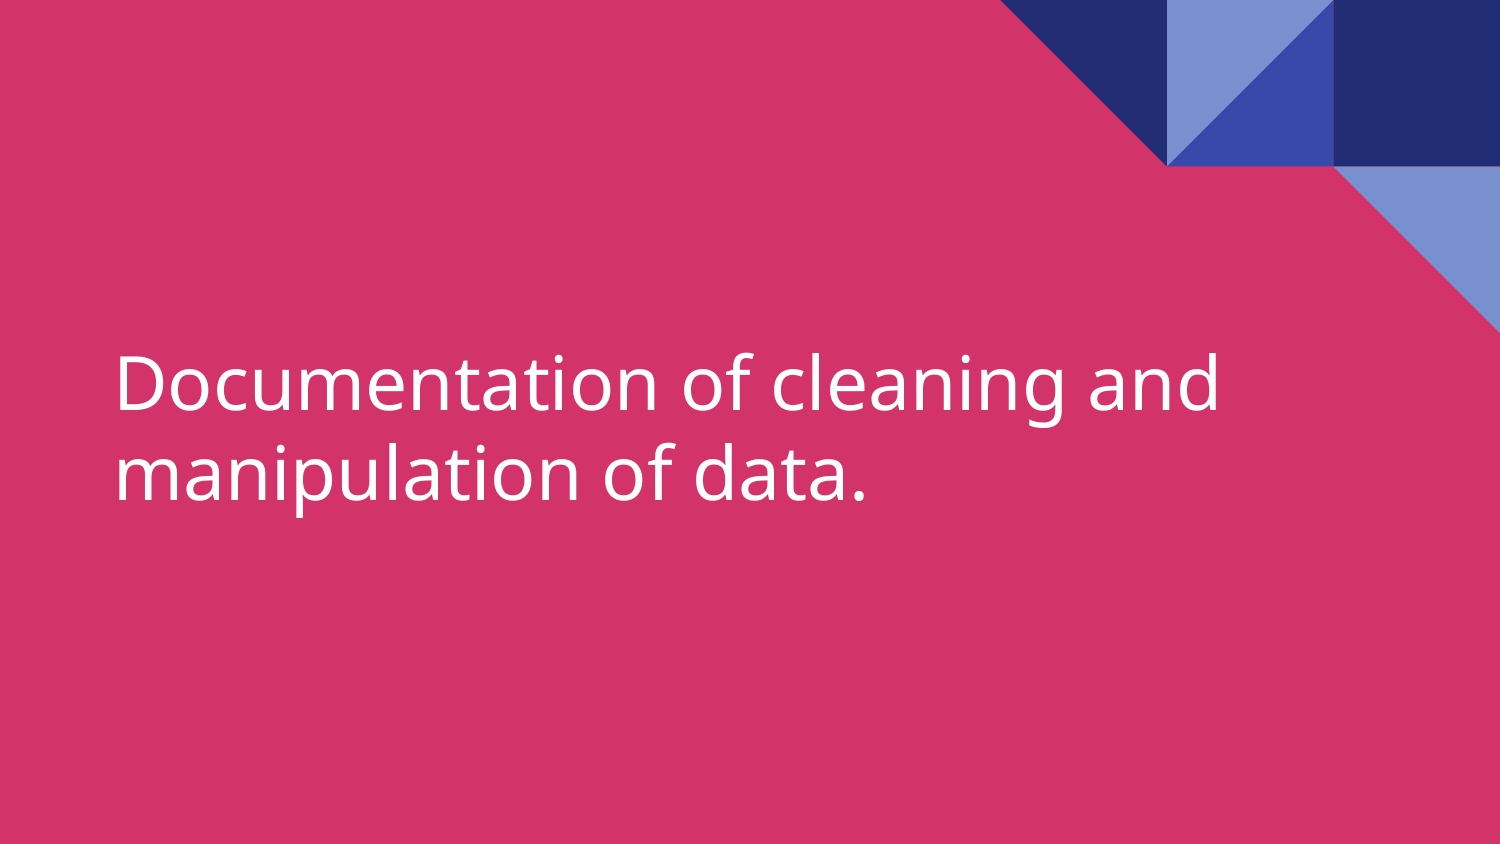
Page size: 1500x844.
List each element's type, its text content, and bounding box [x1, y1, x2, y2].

title Documentation of cleaning and manipulation of data. [98, 290, 1447, 560]
